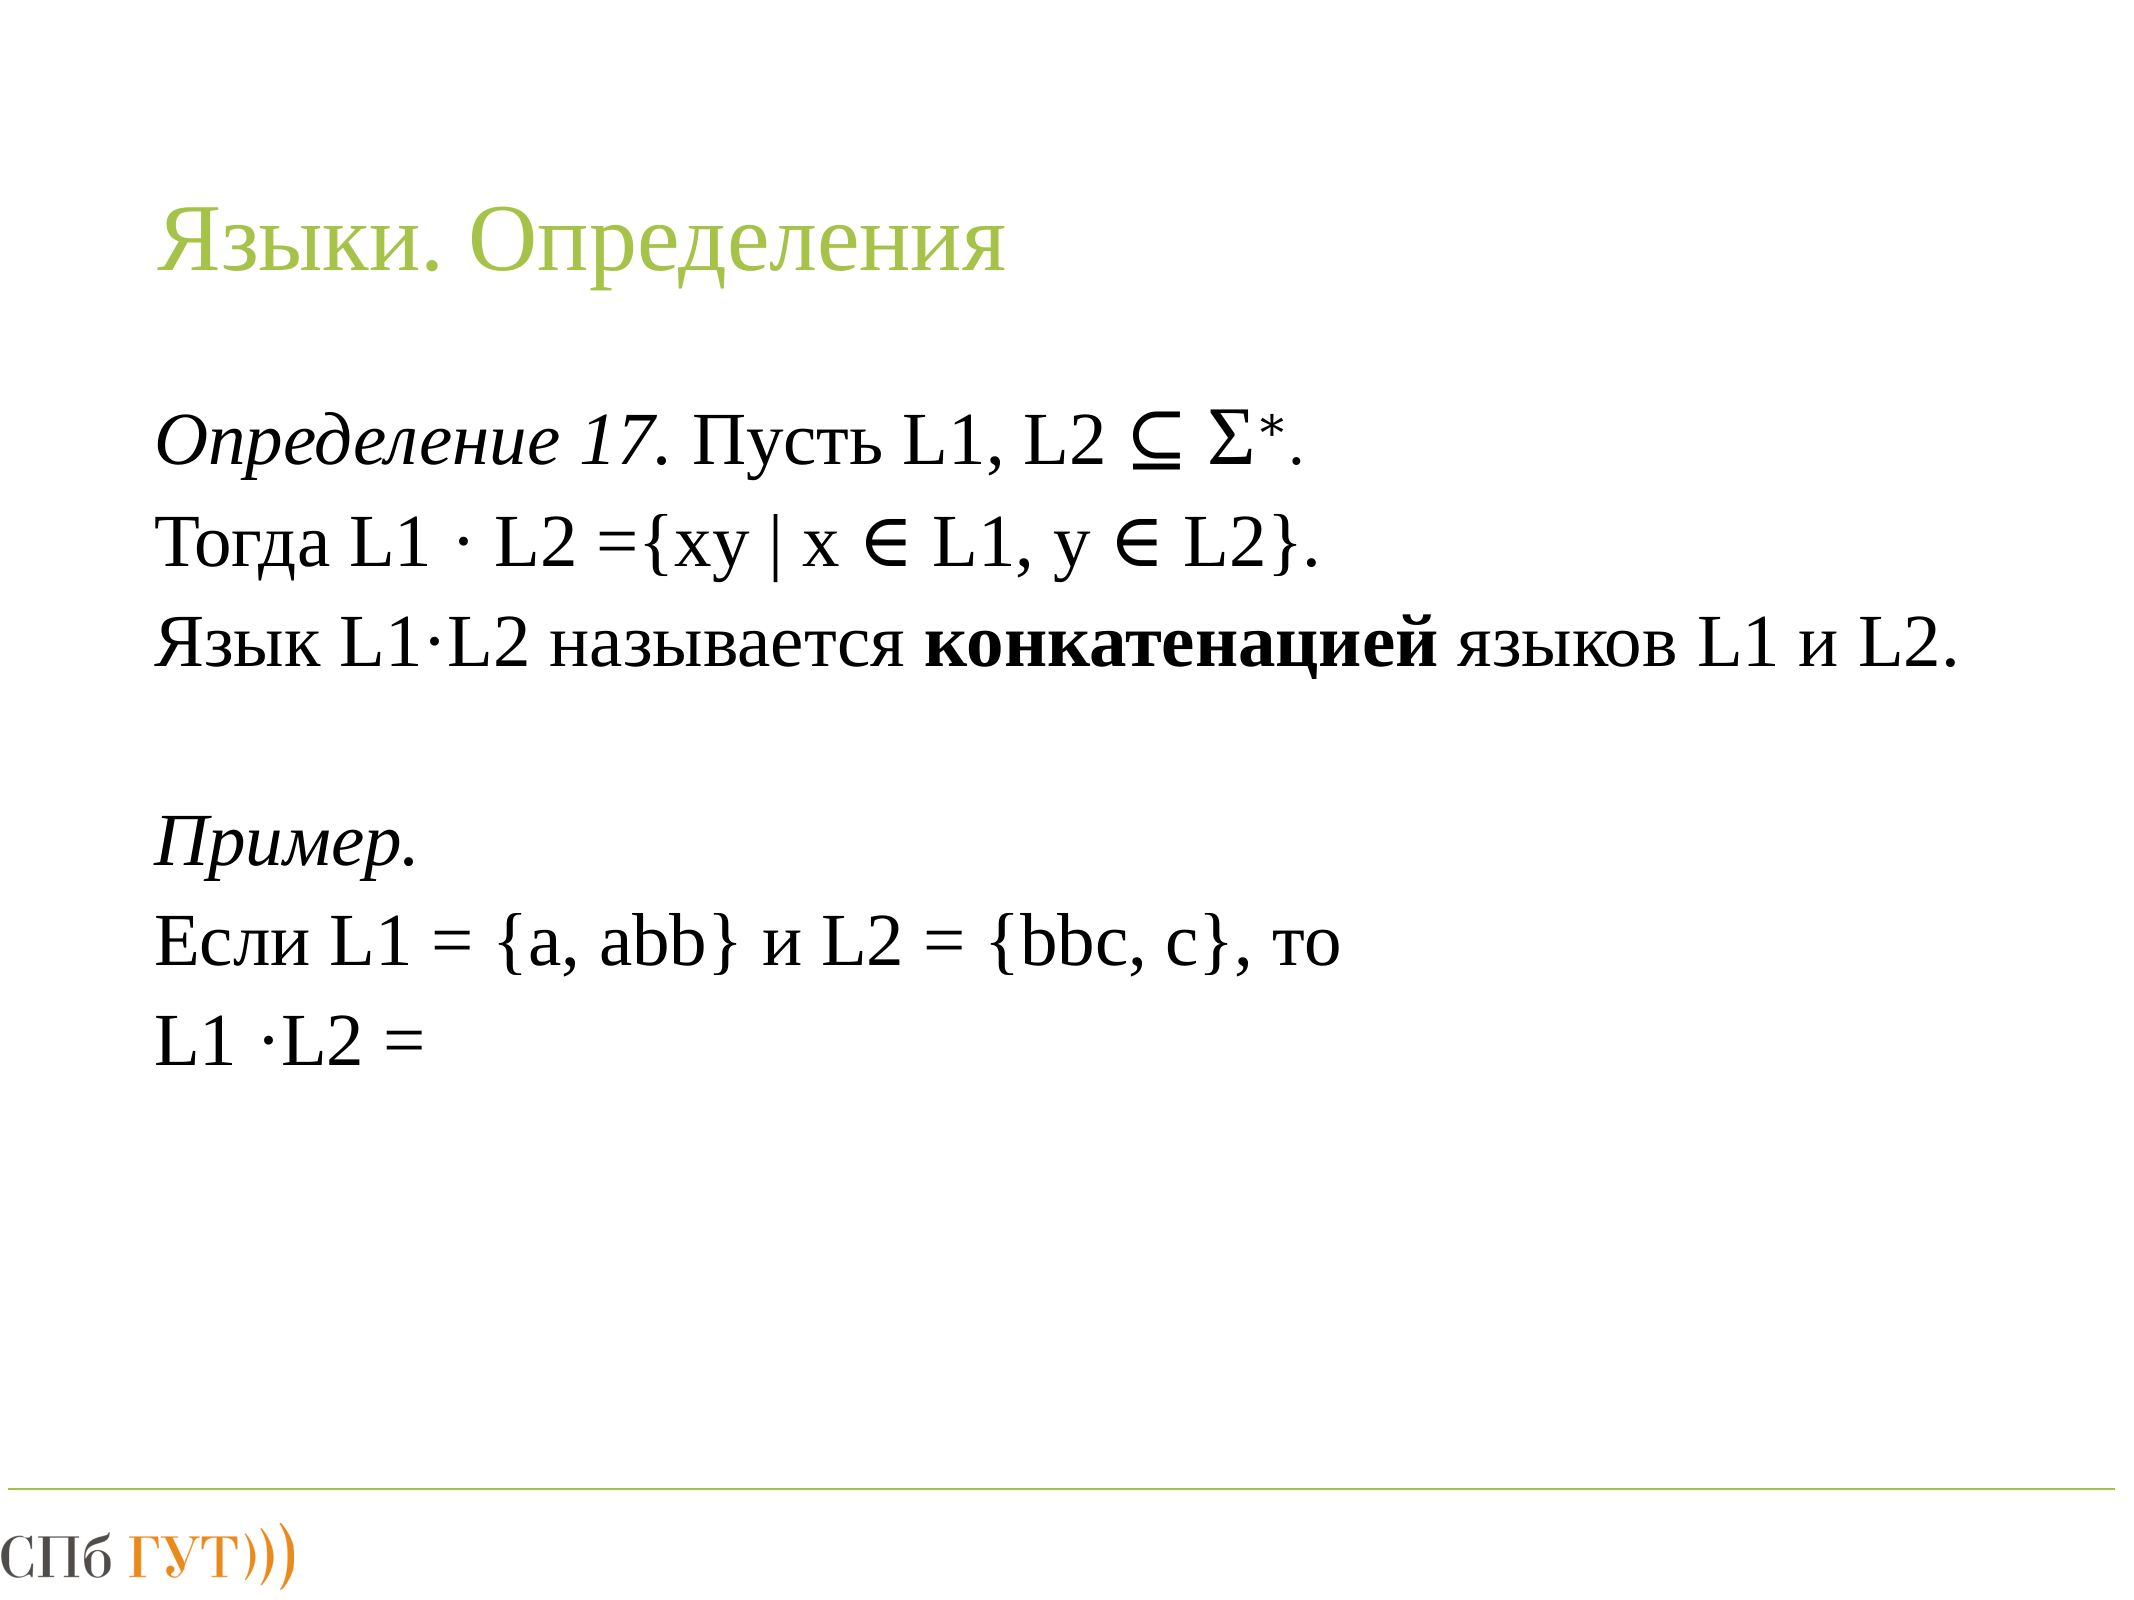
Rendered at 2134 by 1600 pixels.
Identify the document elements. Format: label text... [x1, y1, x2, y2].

title Языки. Определения [146, 84, 1988, 381]
picture [1, 1522, 295, 1590]
list Определение 17. Пусть L1, L2 ⊆ Σ∗. Тогда L1 · L2 ={xy | x ∈ L1, y ∈ L2}. Язык L1·L2 называется конкатенацией языков L1 и L2. Пример. Если L1 = {a, abb} и L2 = {bbc, c}, то L1 ·L2 = [142, 381, 2024, 1557]
